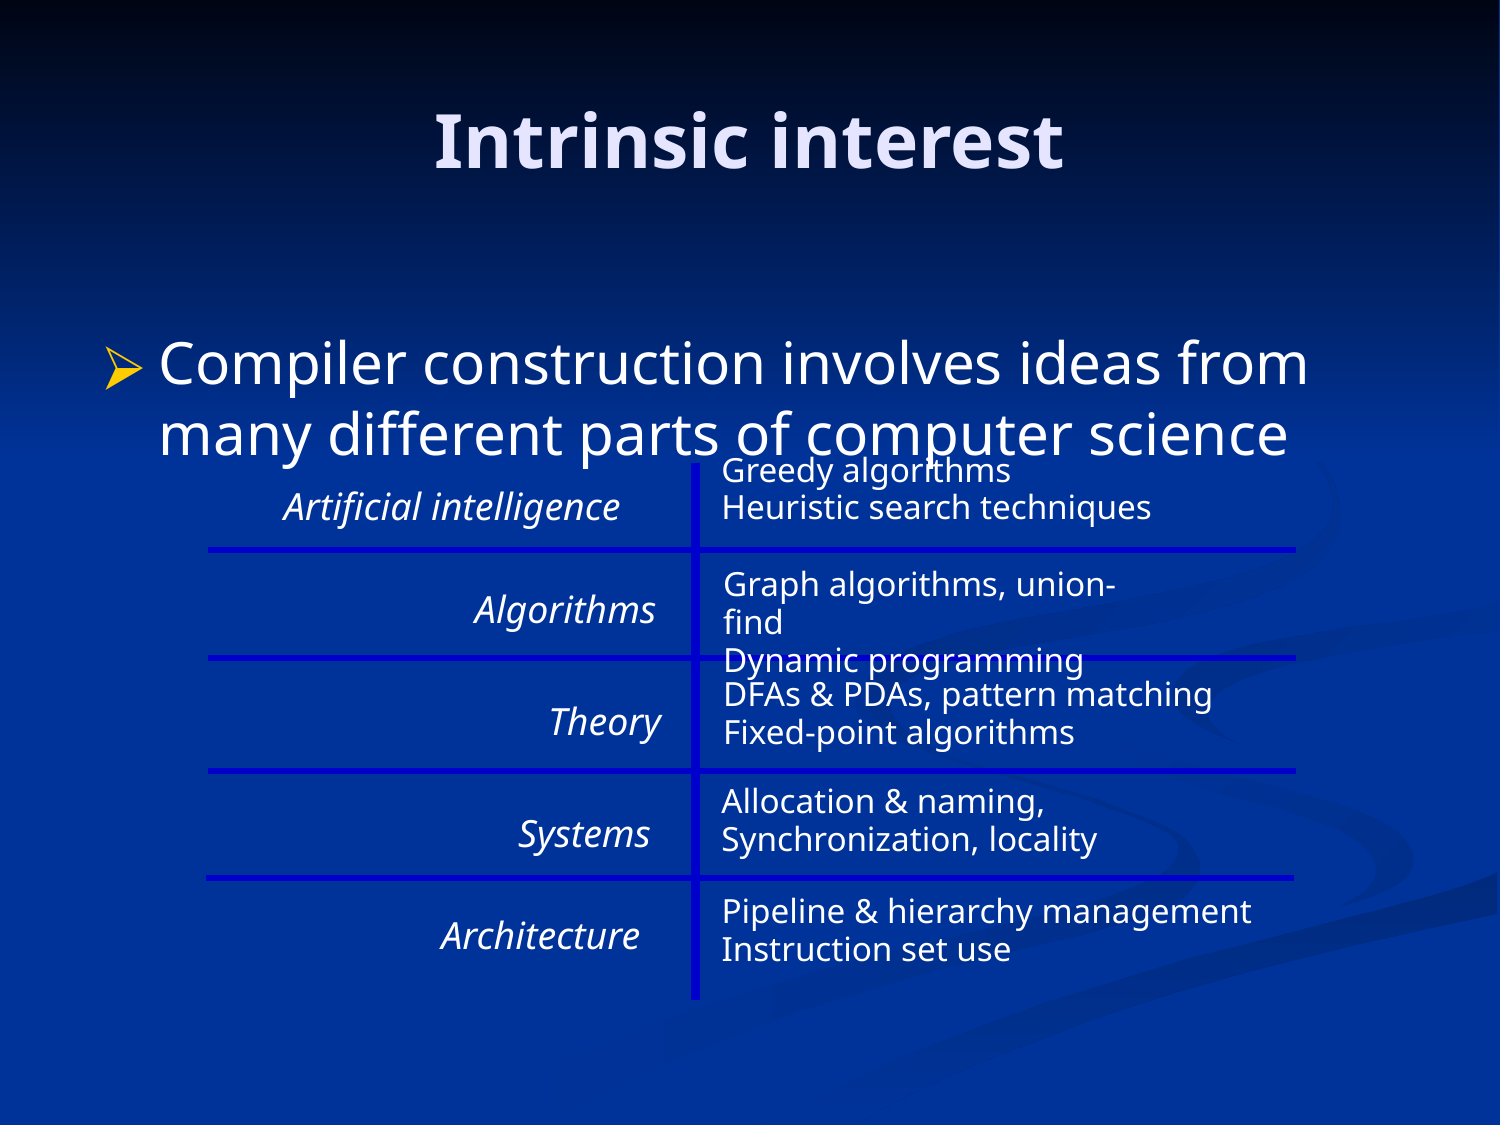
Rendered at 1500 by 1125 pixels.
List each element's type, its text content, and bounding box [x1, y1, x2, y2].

list Compiler construction involves ideas from many different parts of computer science [87, 237, 1363, 1050]
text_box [206, 444, 1307, 1001]
title Intrinsic interest [75, 45, 1425, 233]
